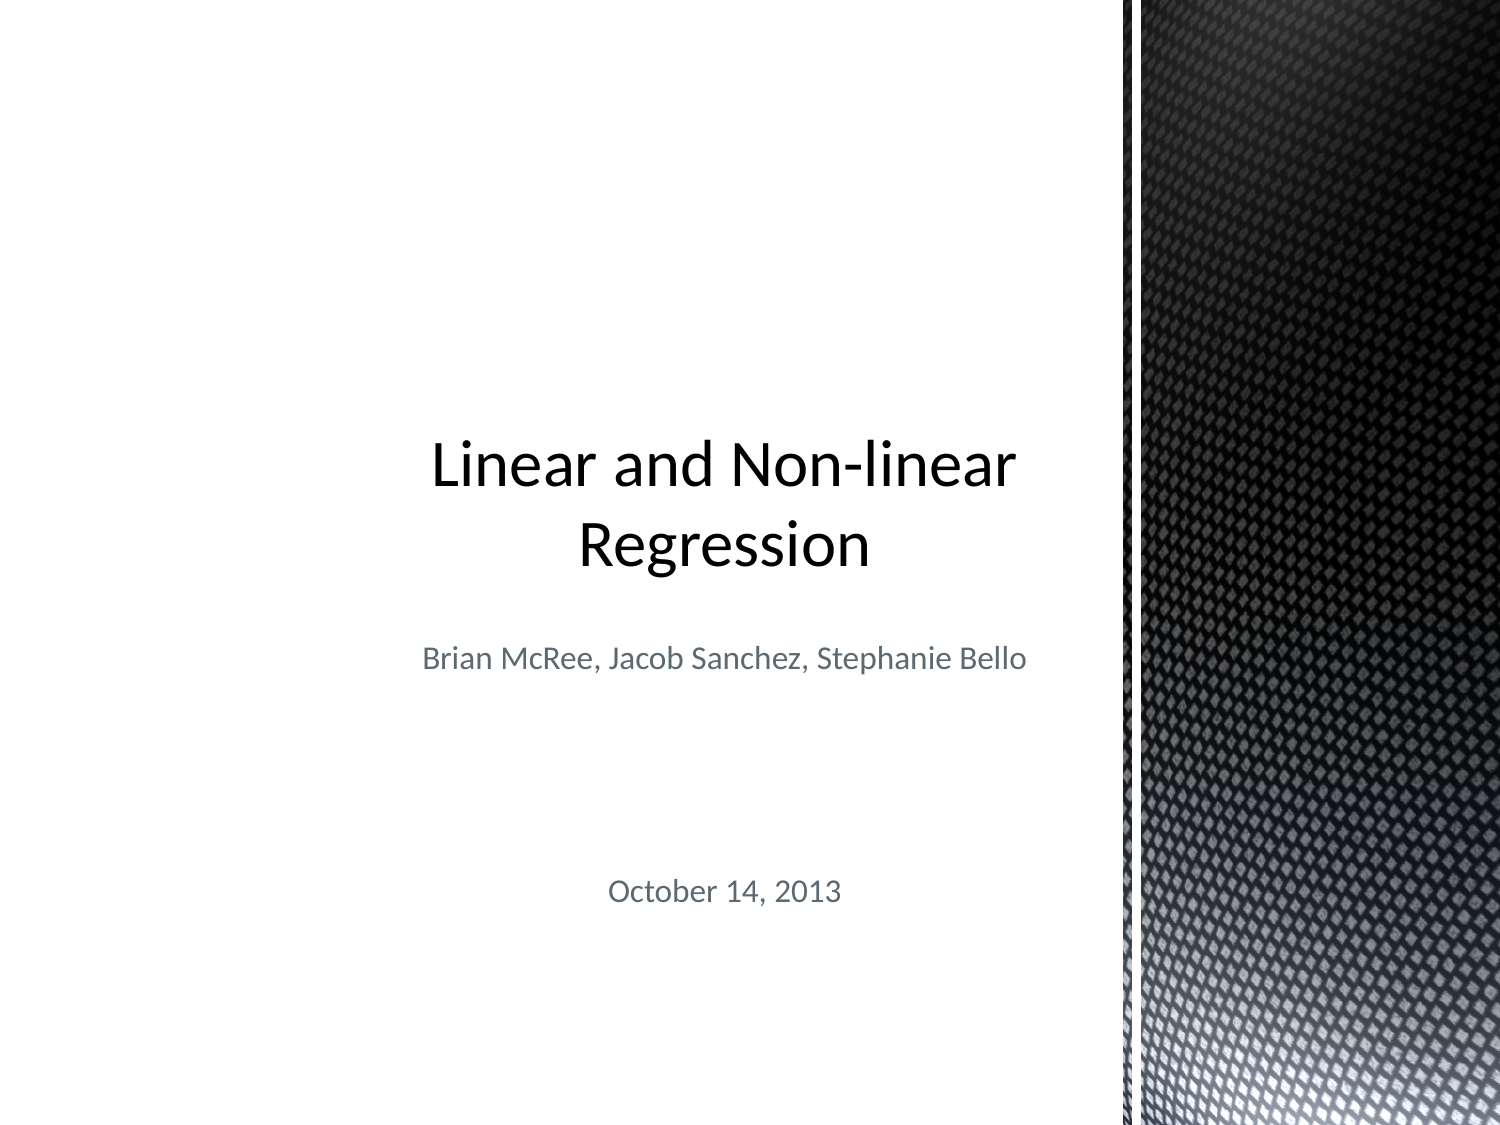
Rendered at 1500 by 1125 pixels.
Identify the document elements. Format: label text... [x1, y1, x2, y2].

picture [1123, 0, 1500, 1125]
subtitle Brian McRee, Jacob Sanchez, Stephanie Bello October 14, 2013 [399, 588, 1050, 938]
title Linear and Non-linear Regression [399, 237, 1050, 588]
